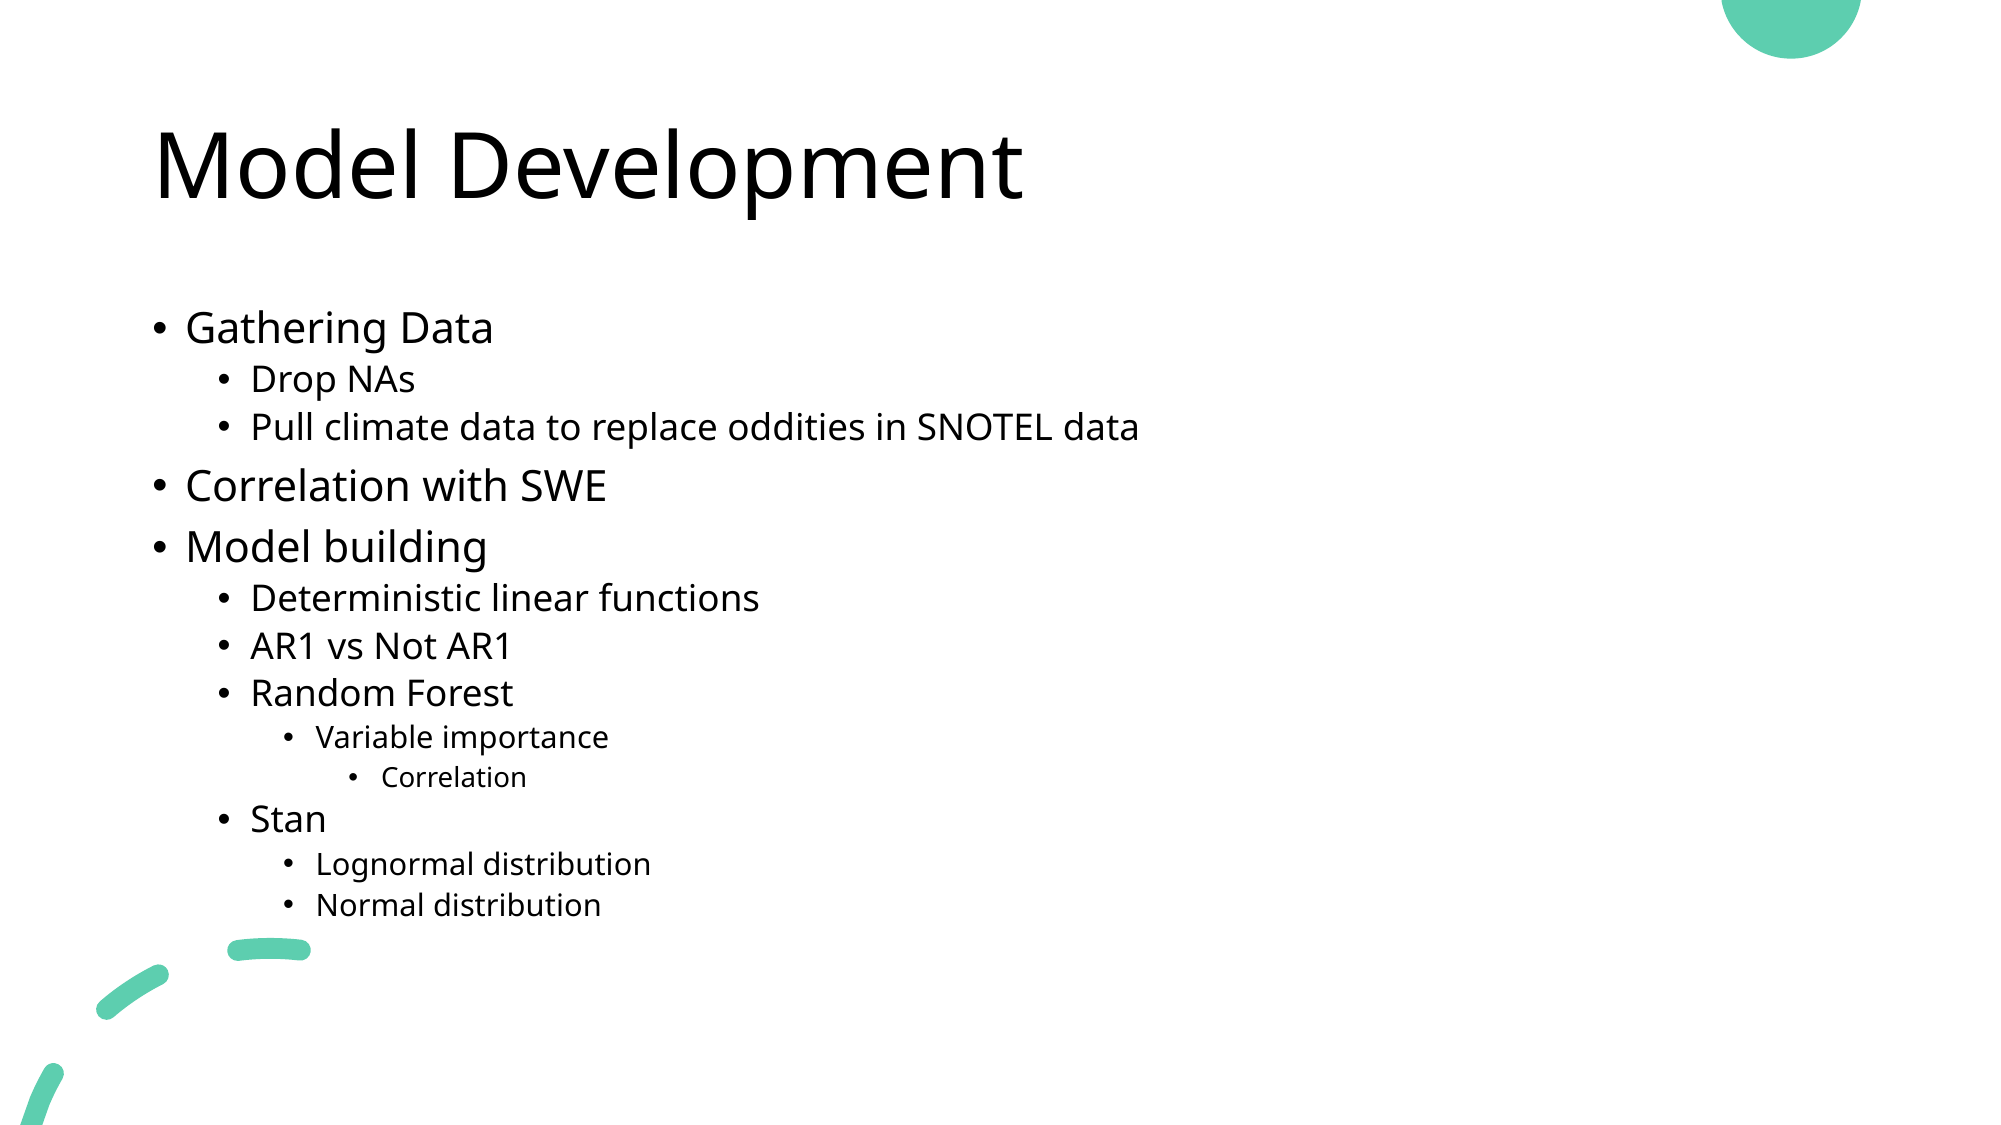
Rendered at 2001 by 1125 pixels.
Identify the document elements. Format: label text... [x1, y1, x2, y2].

title Model Development [137, 59, 1863, 278]
list Gathering Data Drop NAs Pull climate data to replace oddities in SNOTEL data Correlation with SWE Model building Deterministic linear functions AR1 vs Not AR1 Random Forest Variable importance Correlation Stan Lognormal distribution Normal distribution [137, 299, 1863, 933]
